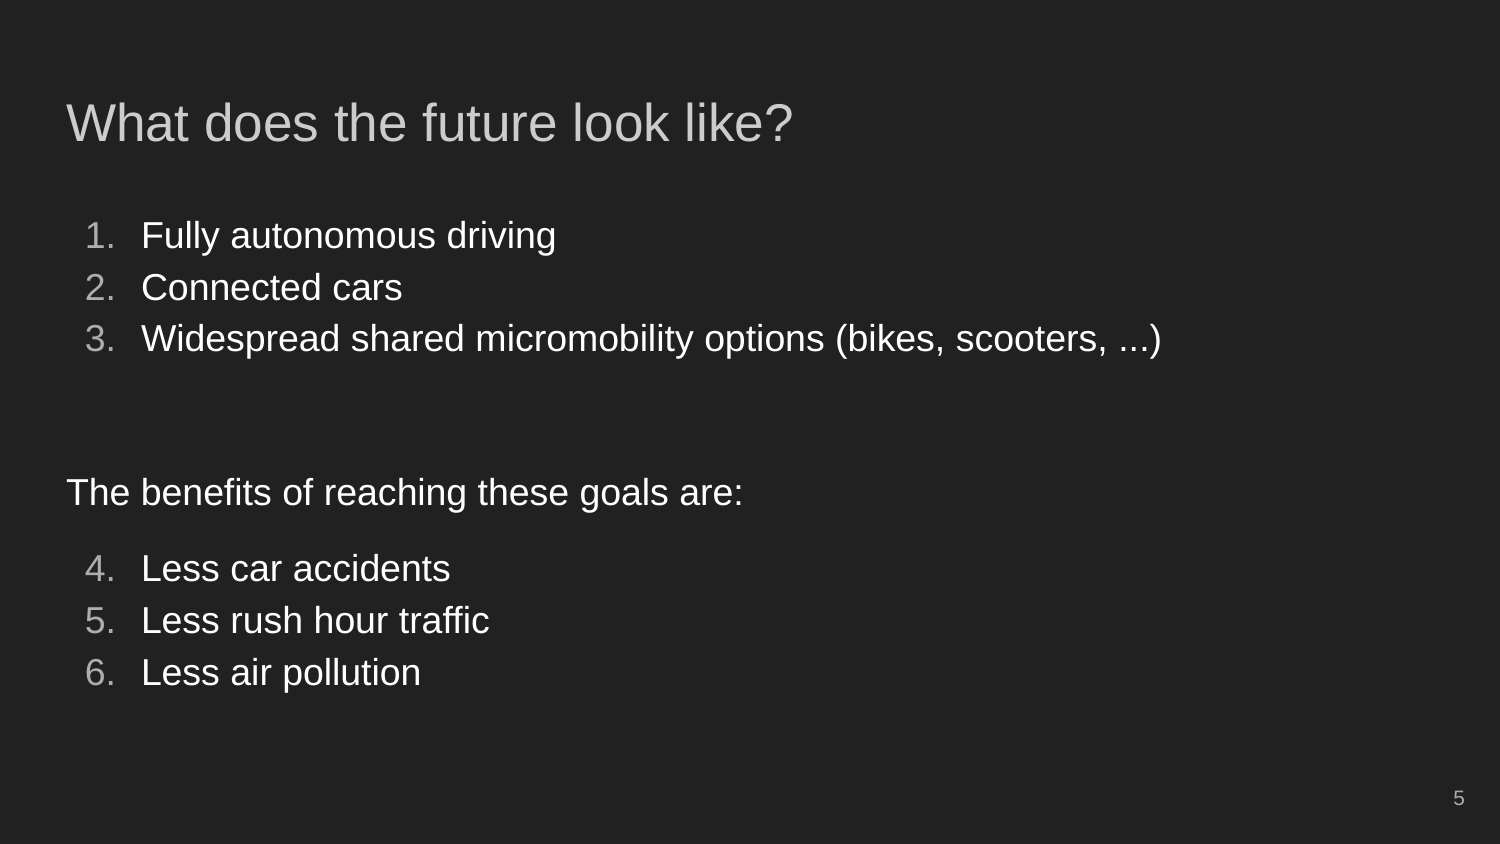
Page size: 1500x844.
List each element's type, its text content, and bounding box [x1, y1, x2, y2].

slide_number ‹#› [1389, 764, 1480, 830]
list Fully autonomous driving Connected cars Widespread shared micromobility options (bikes, scooters, ...) The benefits of reaching these goals are: Less car accidents Less rush hour traffic Less air pollution [51, 189, 1449, 750]
title What does the future look like? [51, 72, 1449, 167]
